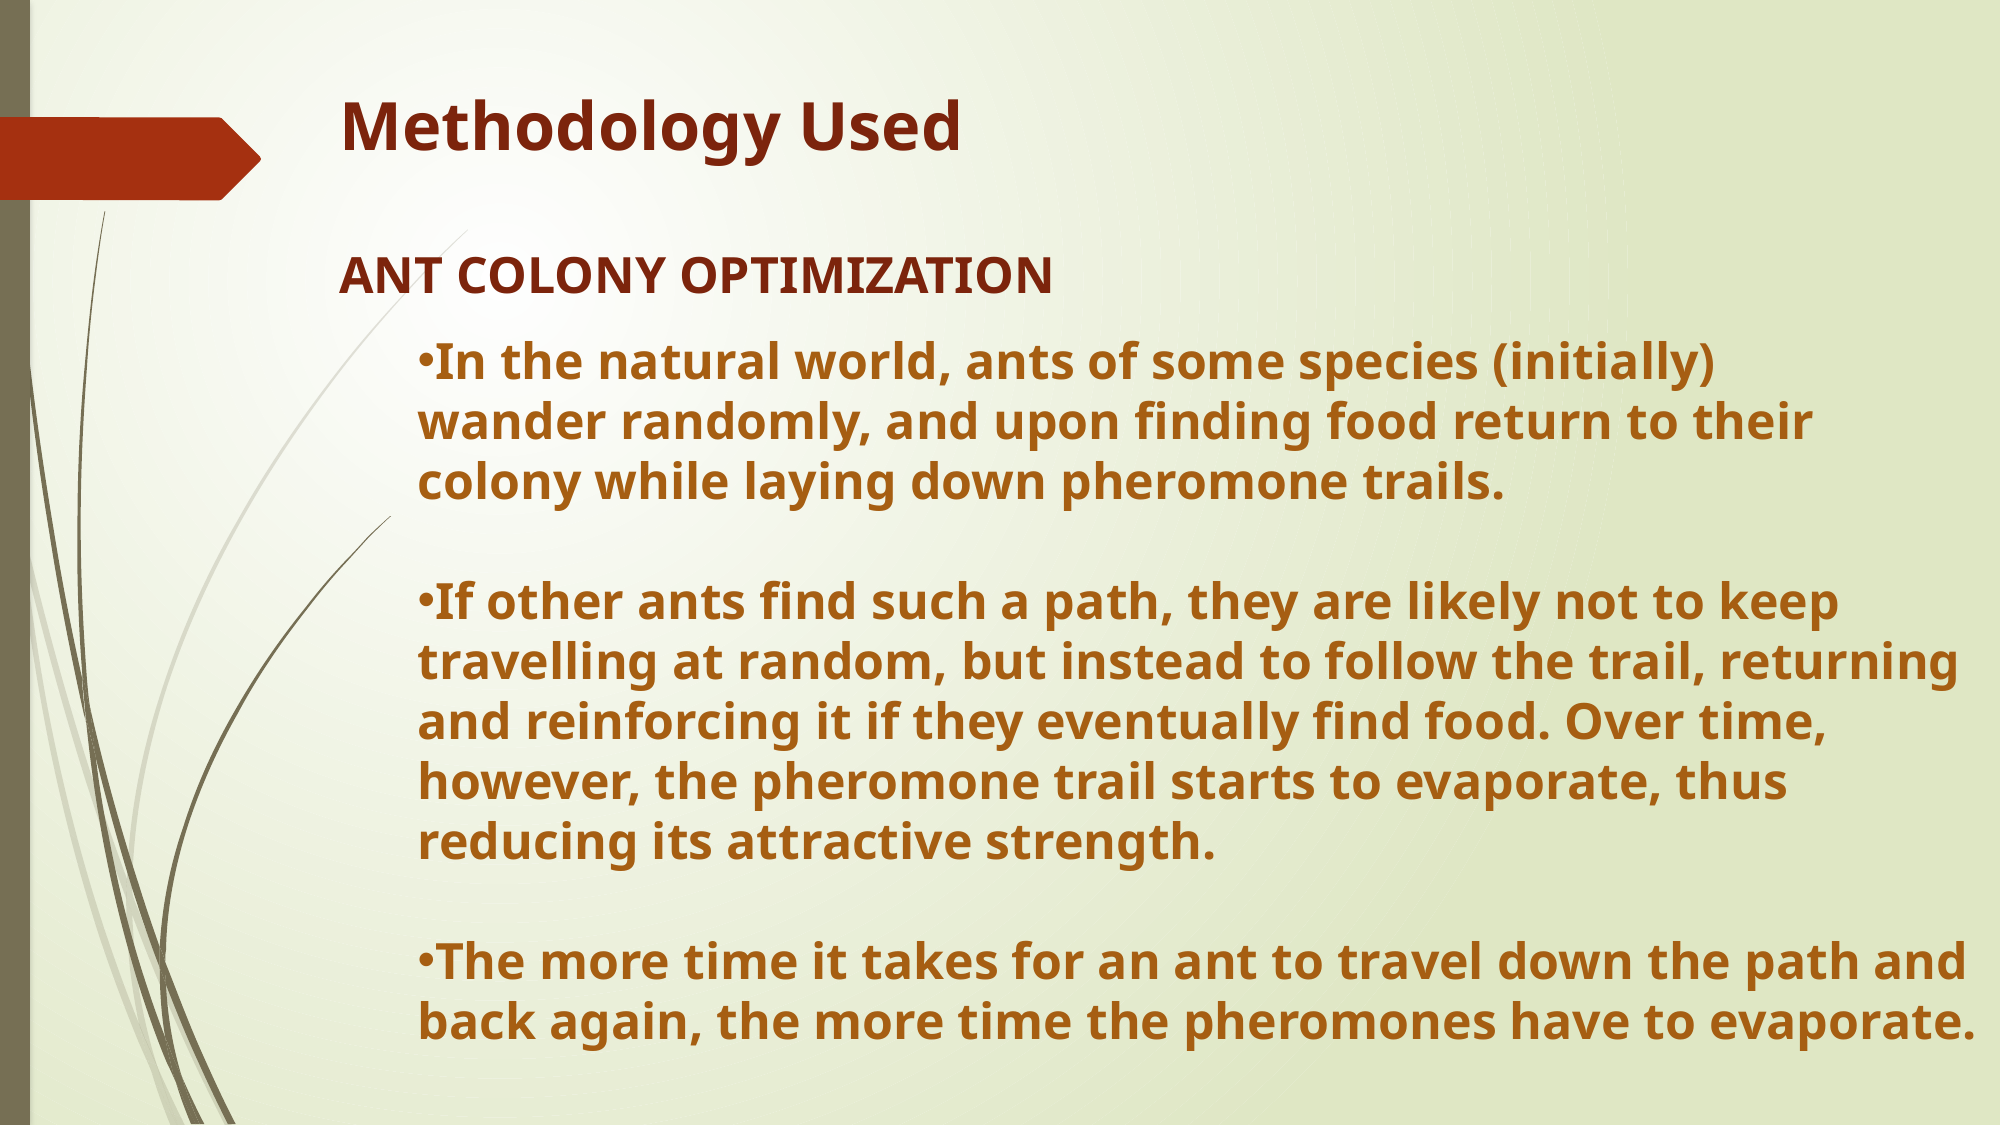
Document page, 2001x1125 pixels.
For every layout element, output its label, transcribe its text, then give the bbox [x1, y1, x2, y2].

text_box Methodology Used ANT COLONY OPTIMIZATION [324, 76, 1742, 312]
text_box In the natural world, ants of some species (initially) wander randomly, and upon finding food return to their colony while laying down pheromone trails. If other ants find such a path, they are likely not to keep travelling at random, but instead to follow the trail, returning and reinforcing it if they eventually find food. Over time, however, the pheromone trail starts to evaporate, thus reducing its attractive strength. The more time it takes for an ant to travel down the path and back again, the more time the pheromones have to evaporate. [402, 322, 2000, 1117]
